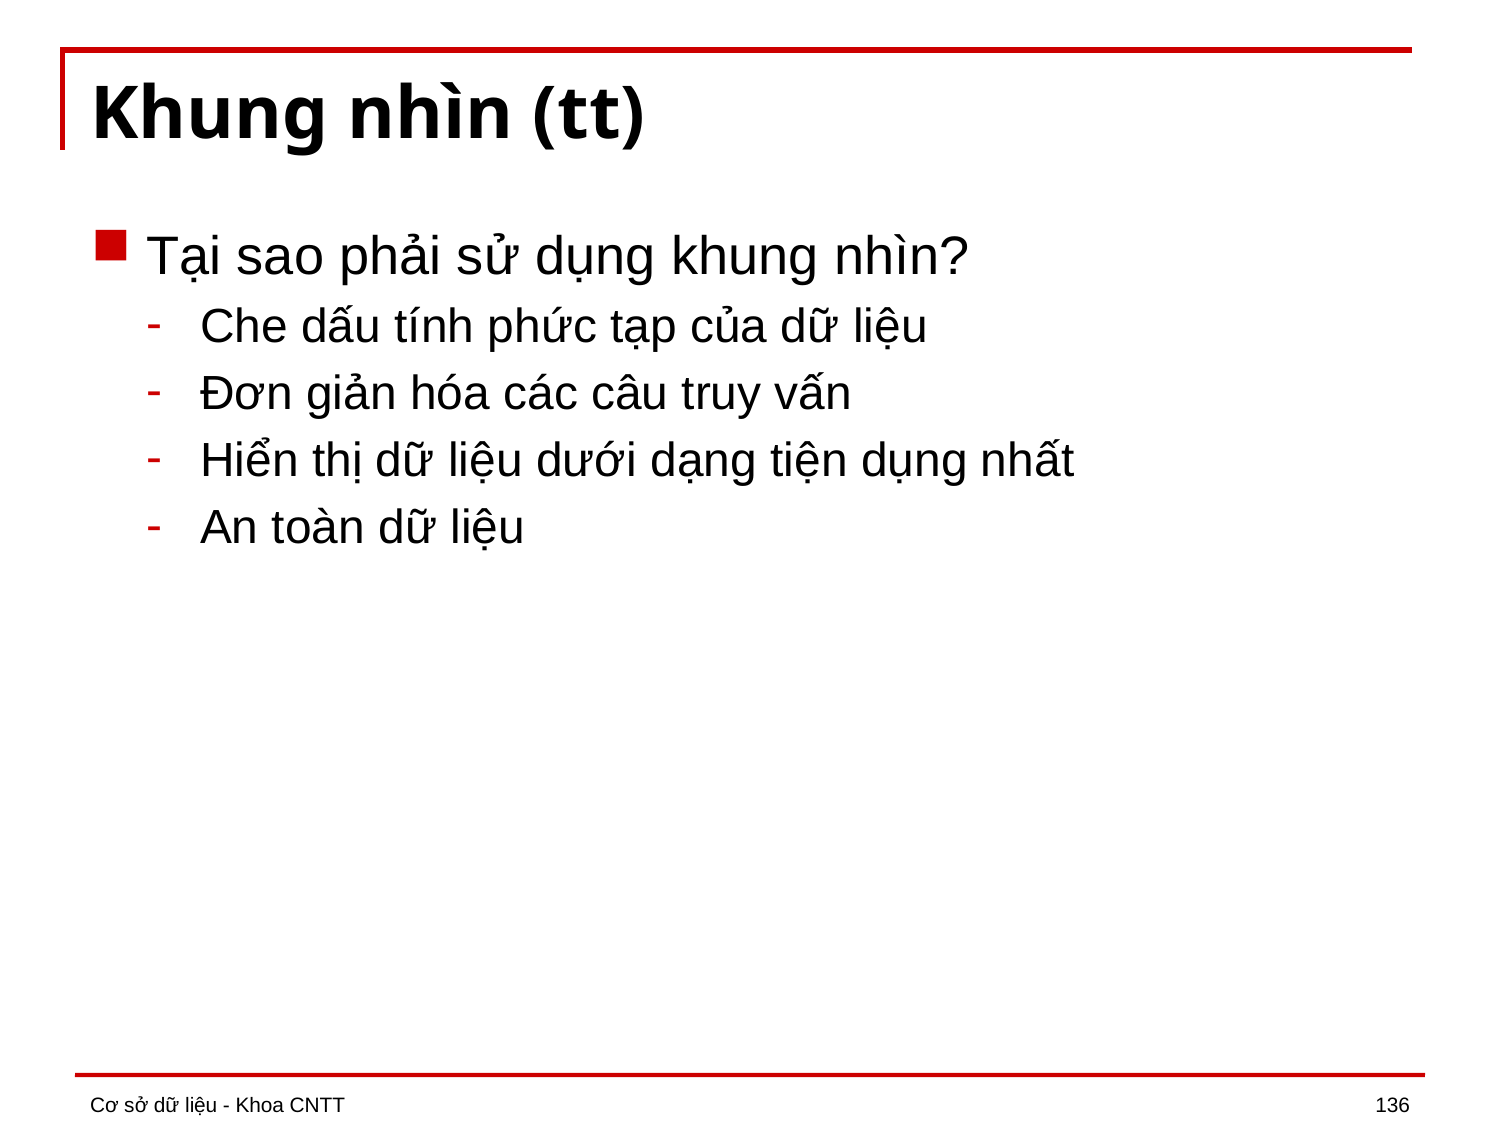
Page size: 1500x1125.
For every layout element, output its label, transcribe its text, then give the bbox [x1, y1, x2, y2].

list Tại sao phải sử dụng khung nhìn? Che dấu tính phức tạp của dữ liệu Đơn giản hóa các câu truy vấn Hiển thị dữ liệu dưới dạng tiện dụng nhất An toàn dữ liệu [75, 212, 1425, 1038]
slide_number Cơ sở dữ liệu - Khoa CNTT [74, 1048, 988, 1125]
title Khung nhìn (tt) [75, 58, 1425, 160]
slide_number 136 [1074, 1048, 1426, 1125]
